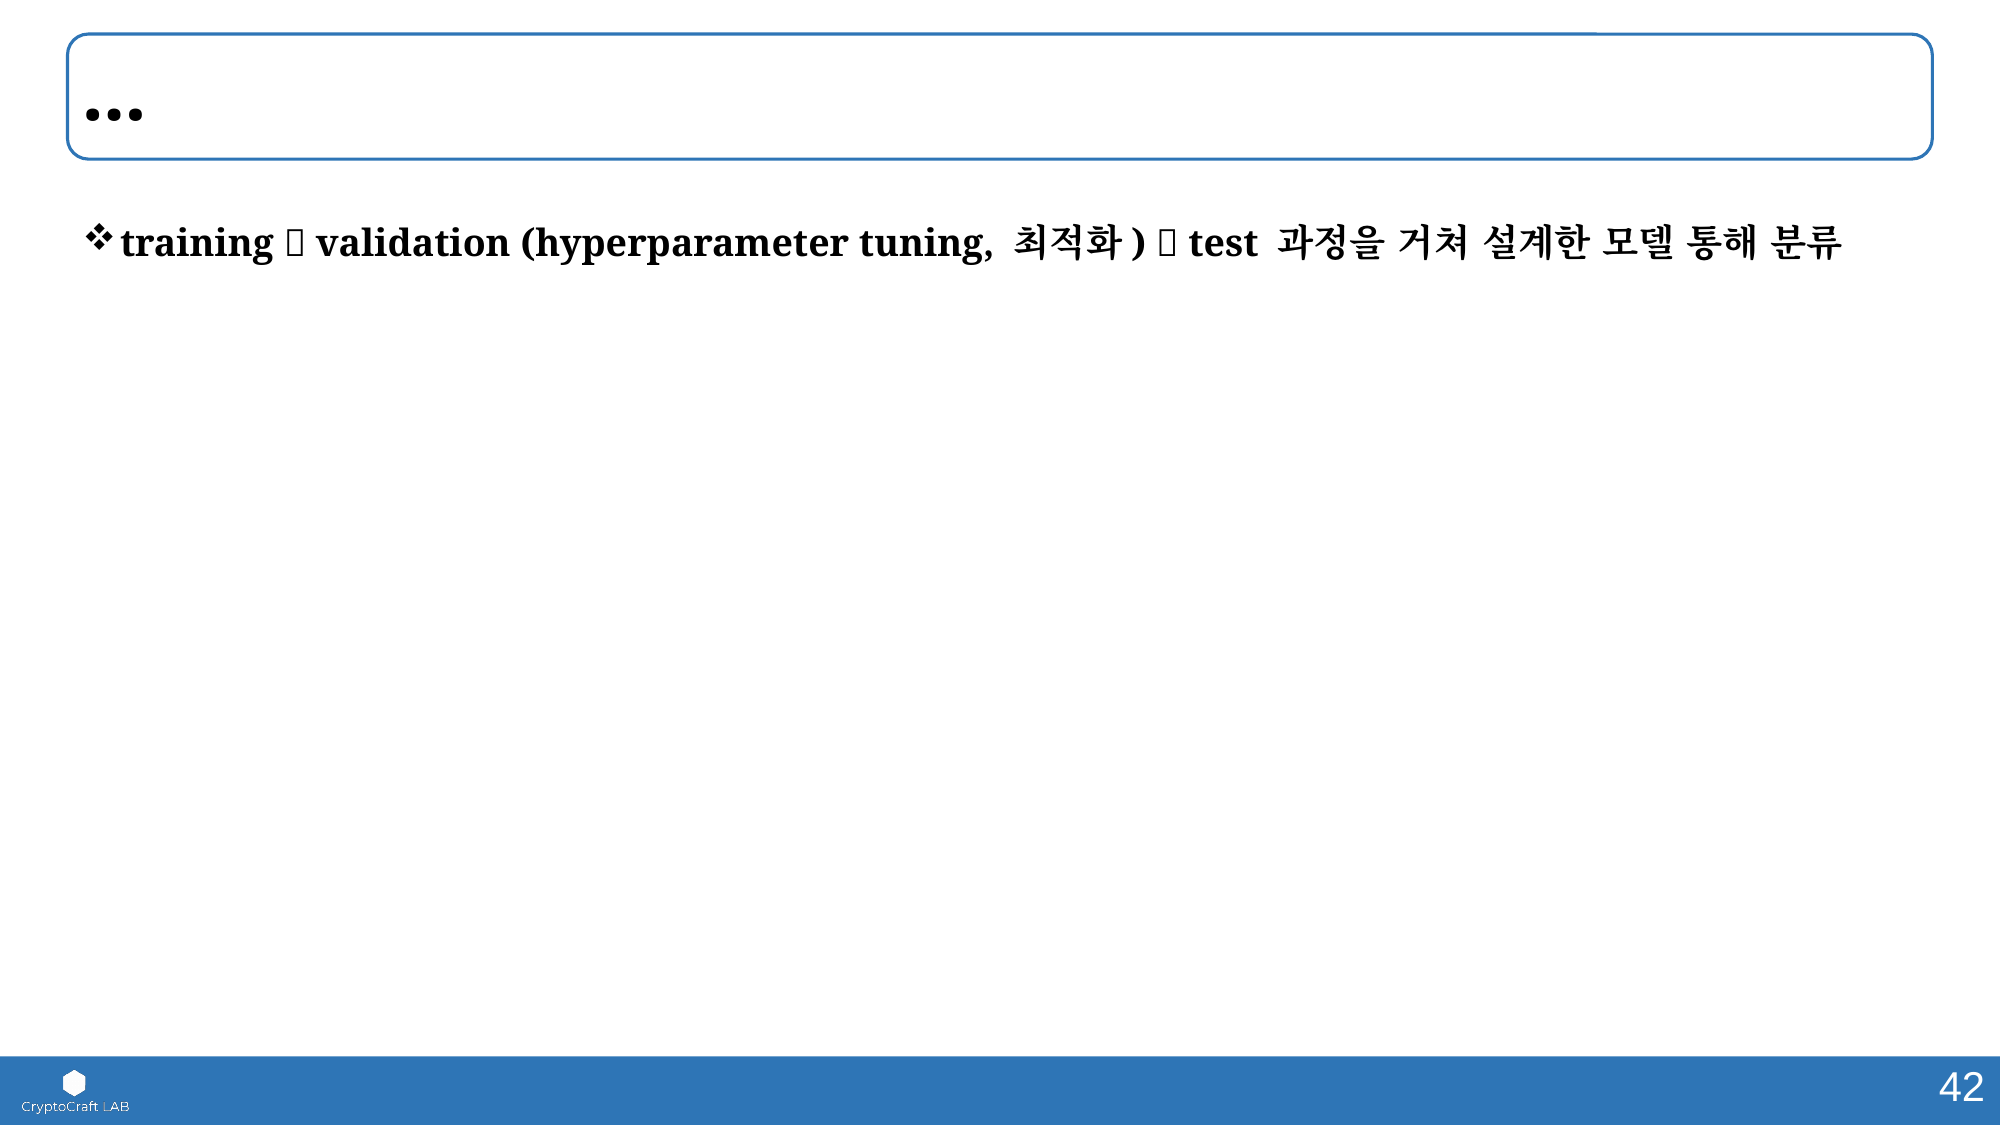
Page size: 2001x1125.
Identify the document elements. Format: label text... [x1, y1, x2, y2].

title … [67, 34, 1933, 160]
picture [13, 1061, 138, 1123]
list training  validation (hyperparameter tuning, 최적화)  test 과정을 거쳐 설계한 모델 통해 분류 [67, 189, 1933, 1019]
